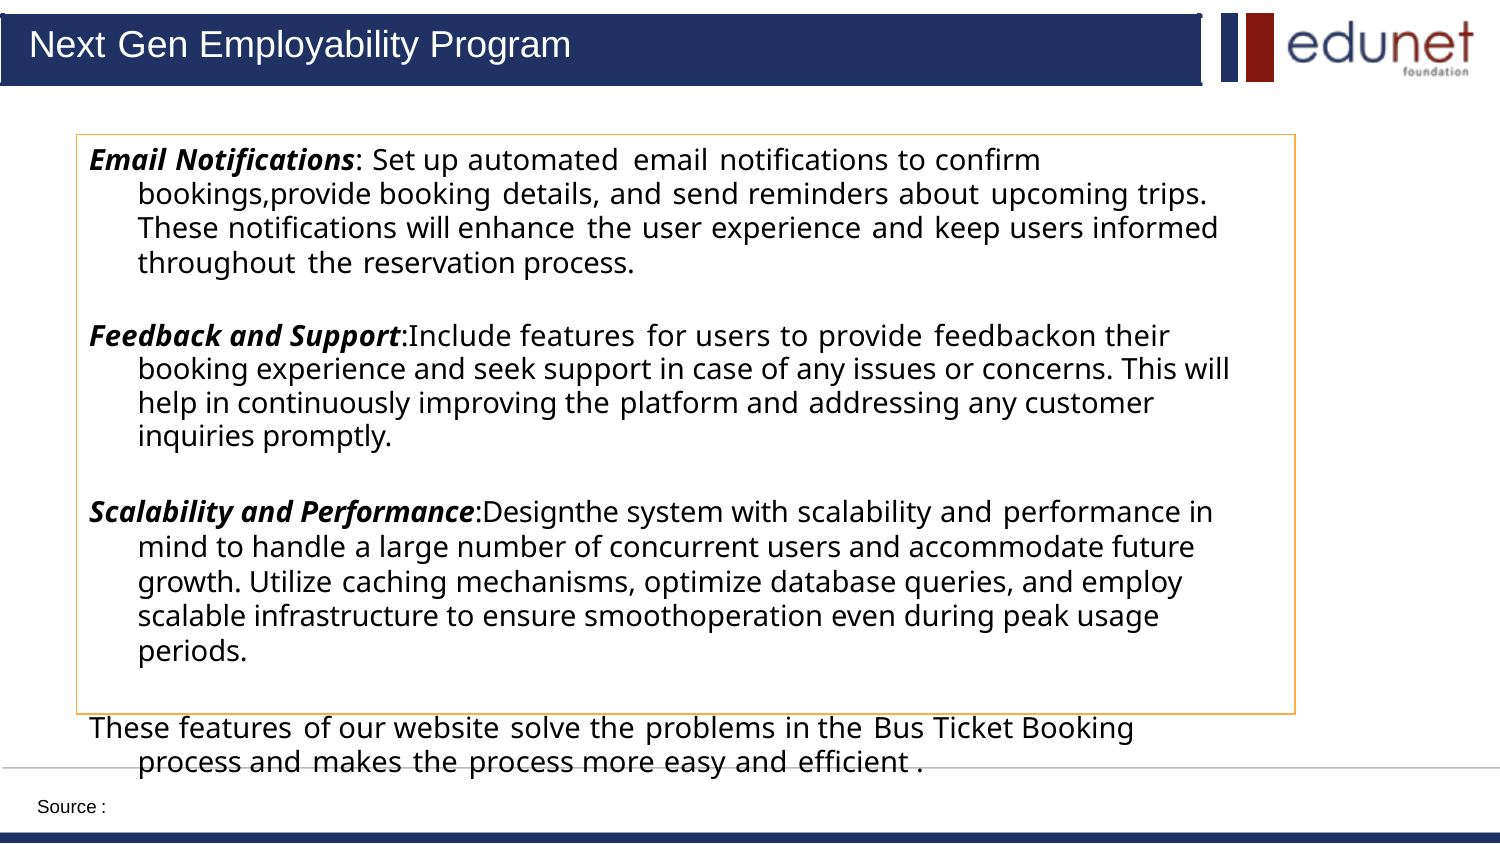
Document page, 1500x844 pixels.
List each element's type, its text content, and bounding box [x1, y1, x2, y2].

list Email Notifications: Set up automated email notifications to confirm bookings,provide booking details, and send reminders about upcoming trips. These notifications will enhance the user experience and keep users informed throughout the reservation process. Feedback and Support:Include features for users to provide feedbackon their booking experience and seek support in case of any issues or concerns. This will help in continuously improving the platform and addressing any customer inquiries promptly. Scalability and Performance:Designthe system with scalability and performance in mind to handle a large number of concurrent users and accommodate future growth. Utilize caching mechanisms, optimize database queries, and employ scalable infrastructure to ensure smoothoperation even during peak usage periods. These features of our website solve the problems in the Bus Ticket Booking process and makes the process more easy and efficient . [87, 137, 1244, 779]
text_box Source : [34, 794, 109, 817]
title Next Gen Employability Program [26, 17, 574, 161]
picture [0, 832, 1500, 843]
picture [0, 13, 1474, 86]
